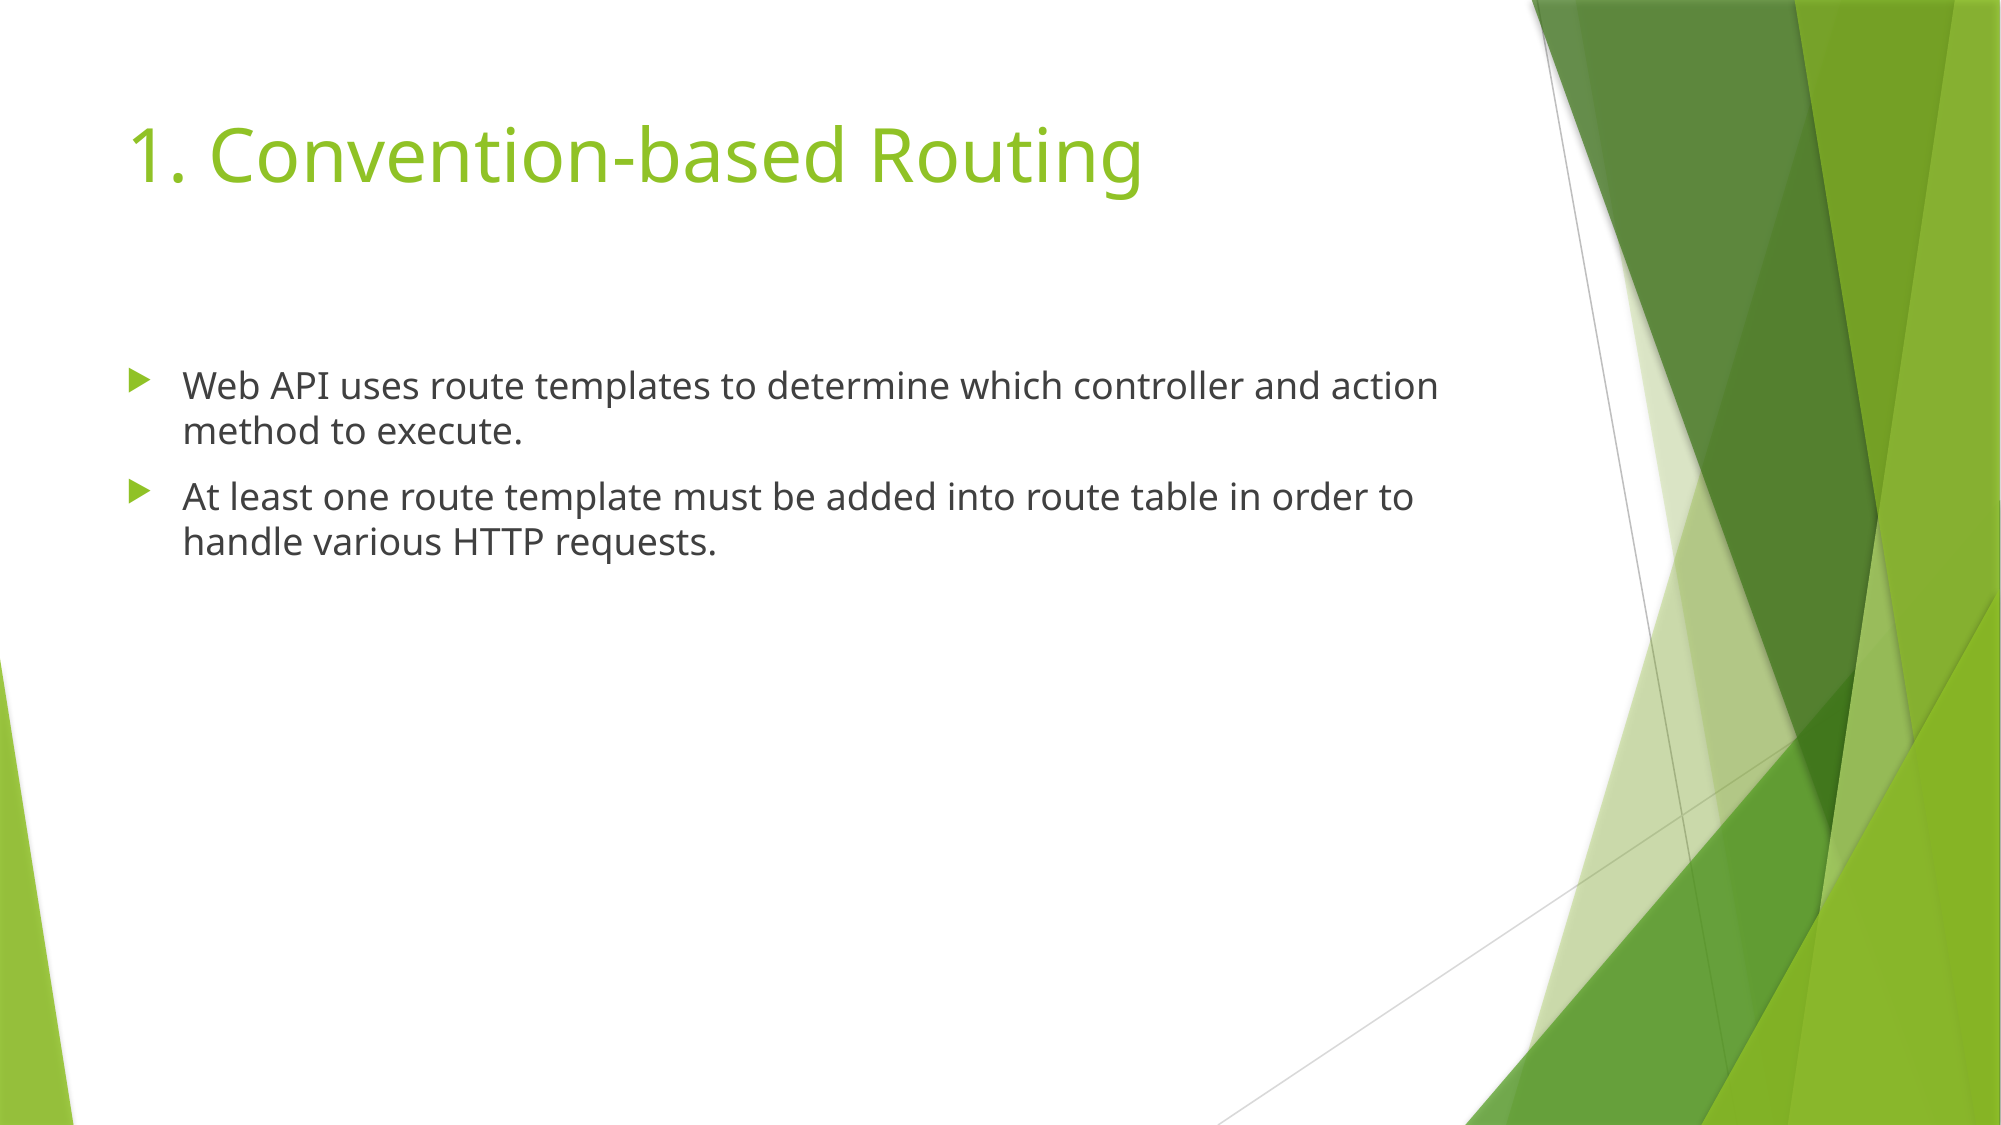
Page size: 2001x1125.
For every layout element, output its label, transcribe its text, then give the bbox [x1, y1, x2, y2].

title 1. Convention-based Routing [111, 99, 1522, 317]
list Web API uses route templates to determine which controller and action method to execute. At least one route template must be added into route table in order to handle various HTTP requests. [111, 354, 1522, 992]
